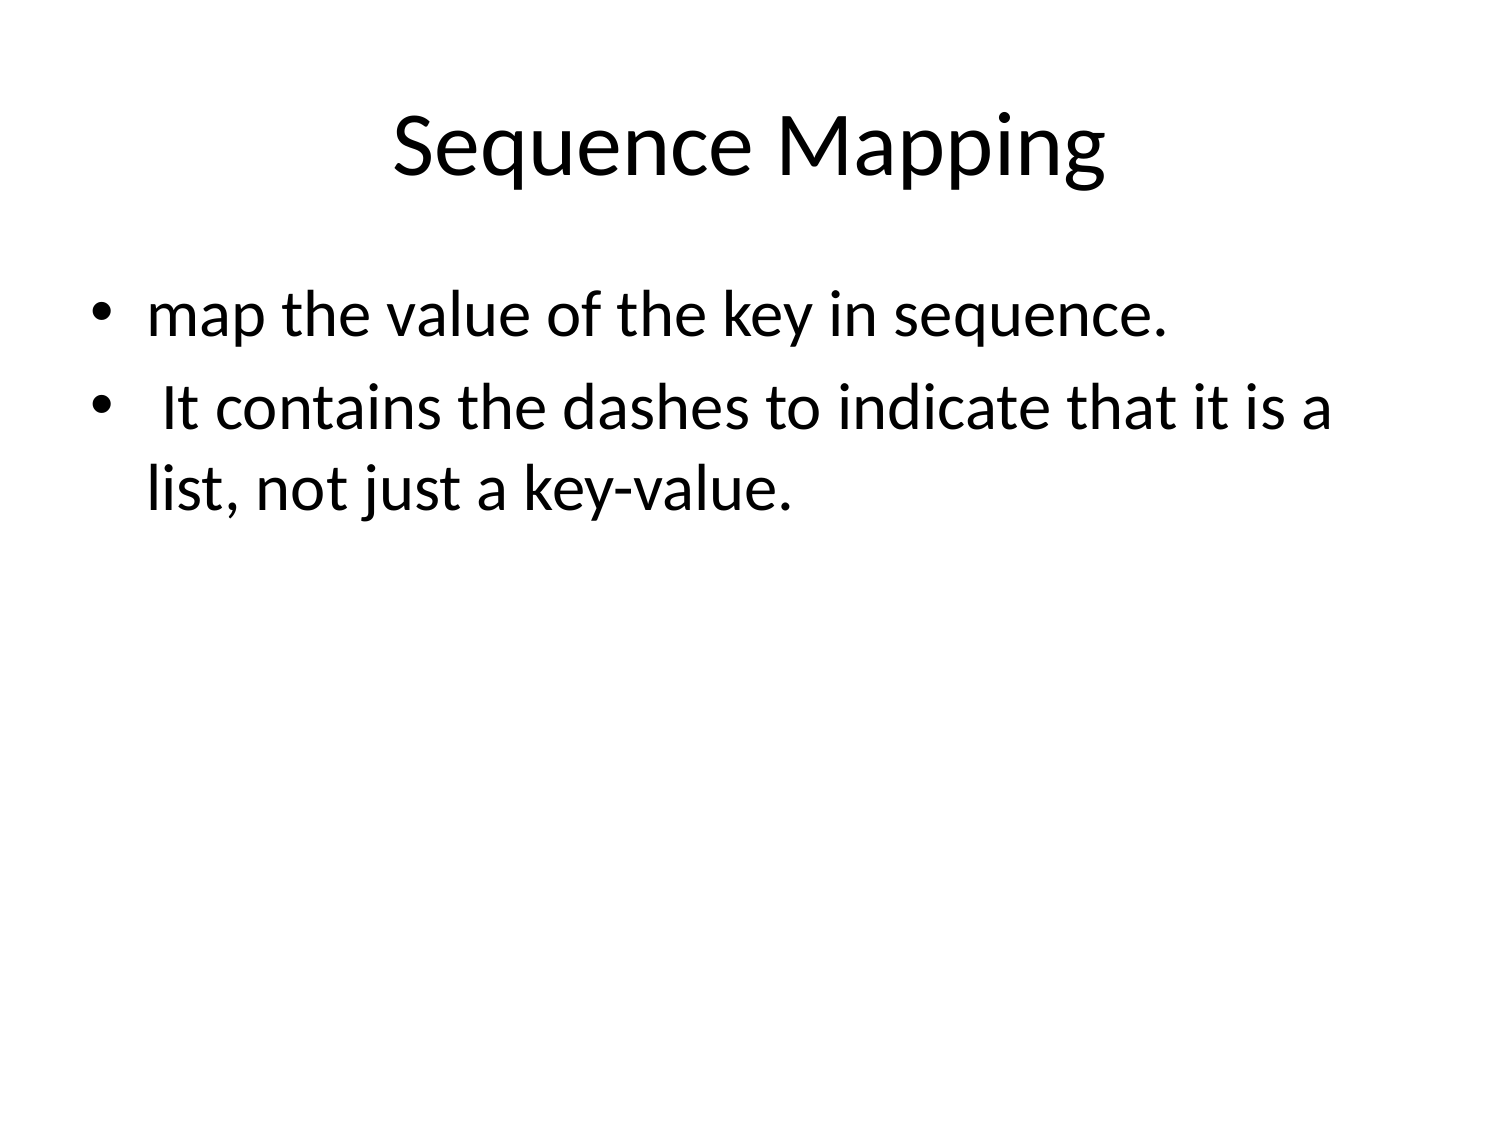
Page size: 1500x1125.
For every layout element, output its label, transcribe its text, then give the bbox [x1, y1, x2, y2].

list map the value of the key in sequence. It contains the dashes to indicate that it is a list, not just a key-value. [75, 262, 1425, 1005]
title Sequence Mapping [75, 45, 1425, 233]
